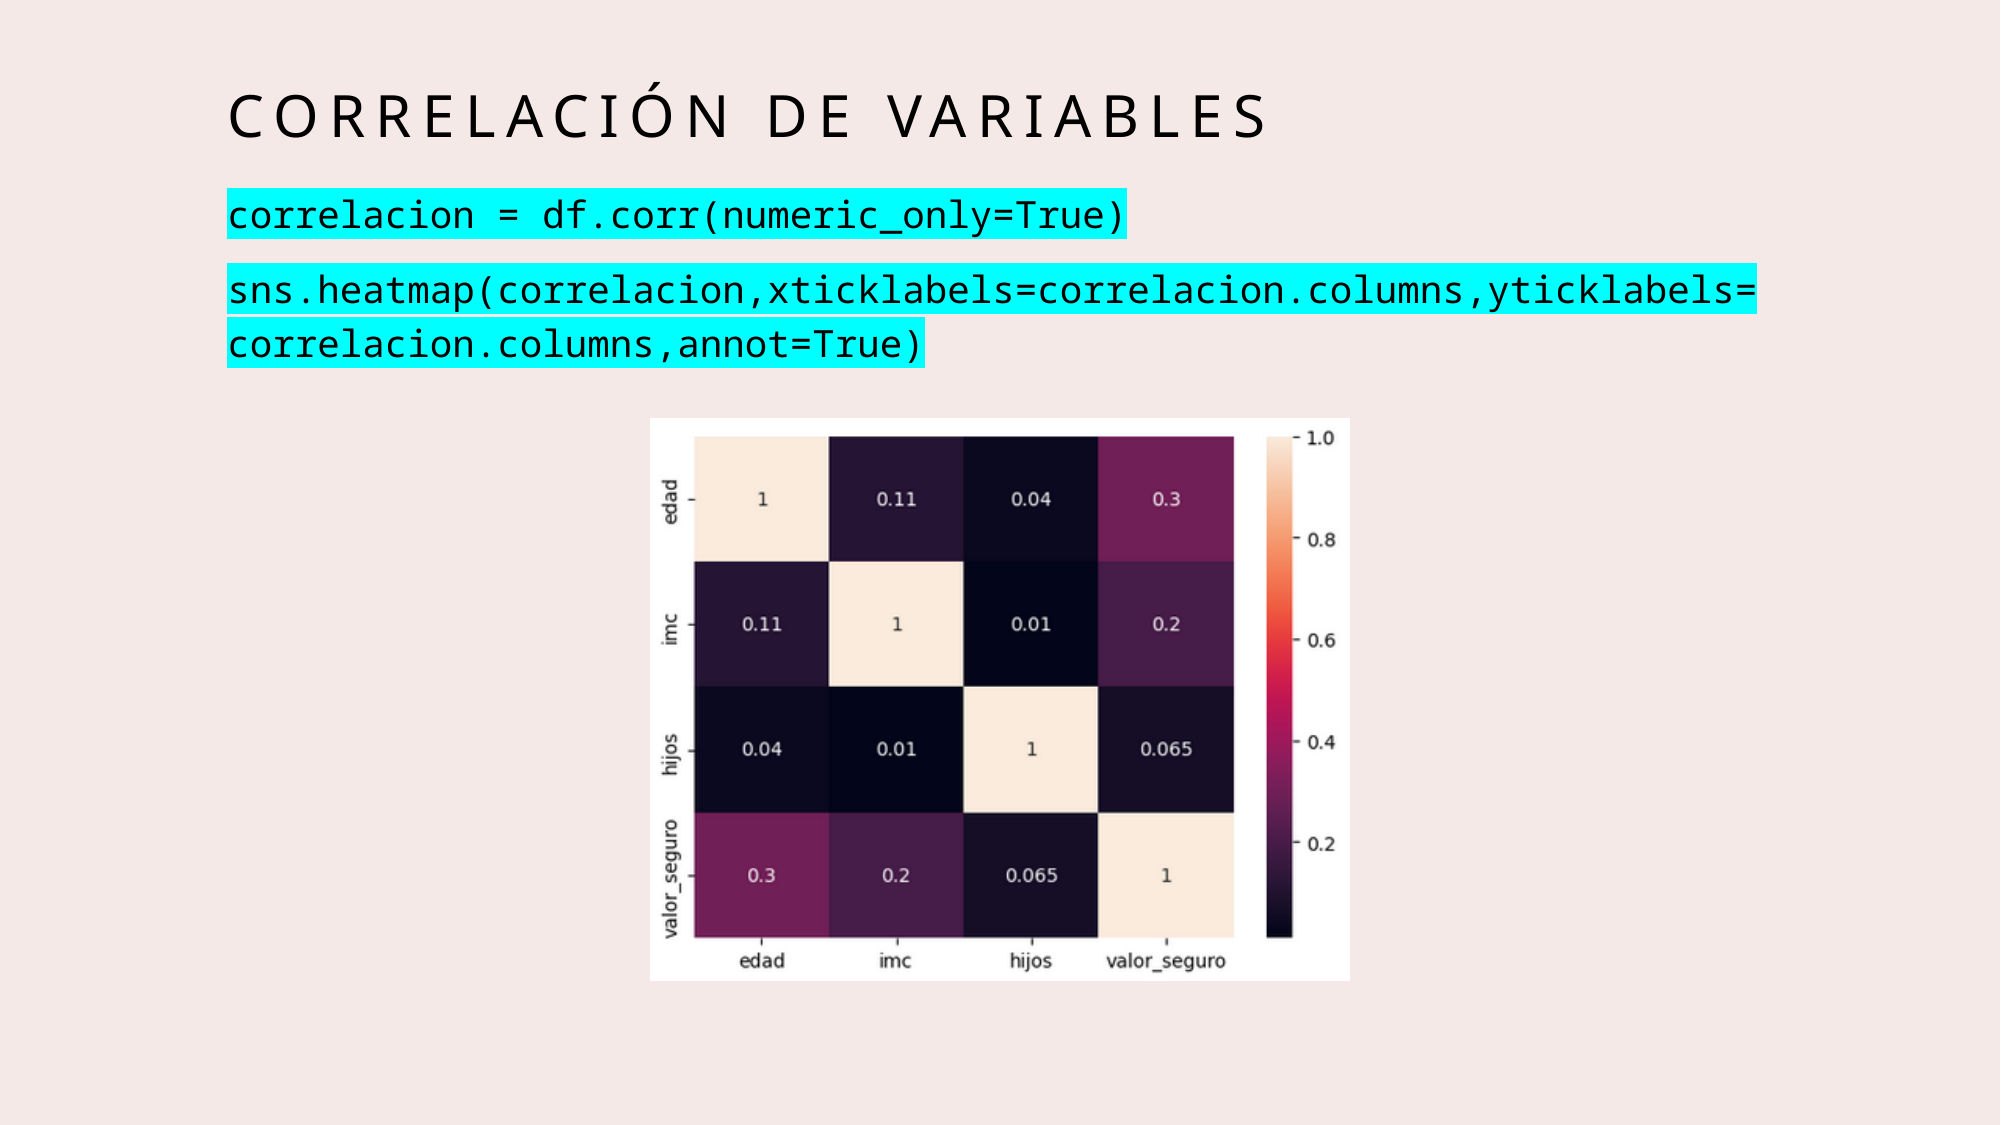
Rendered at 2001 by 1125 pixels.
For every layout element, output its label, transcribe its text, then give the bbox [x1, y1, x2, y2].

picture [650, 418, 1350, 981]
list correlacion = df.corr(numeric_only=True) sns.heatmap(correlacion,xticklabels=correlacion.columns,yticklabels=correlacion.columns,annot=True) [212, 174, 1788, 772]
title Correlación de variables [212, 0, 1788, 174]
